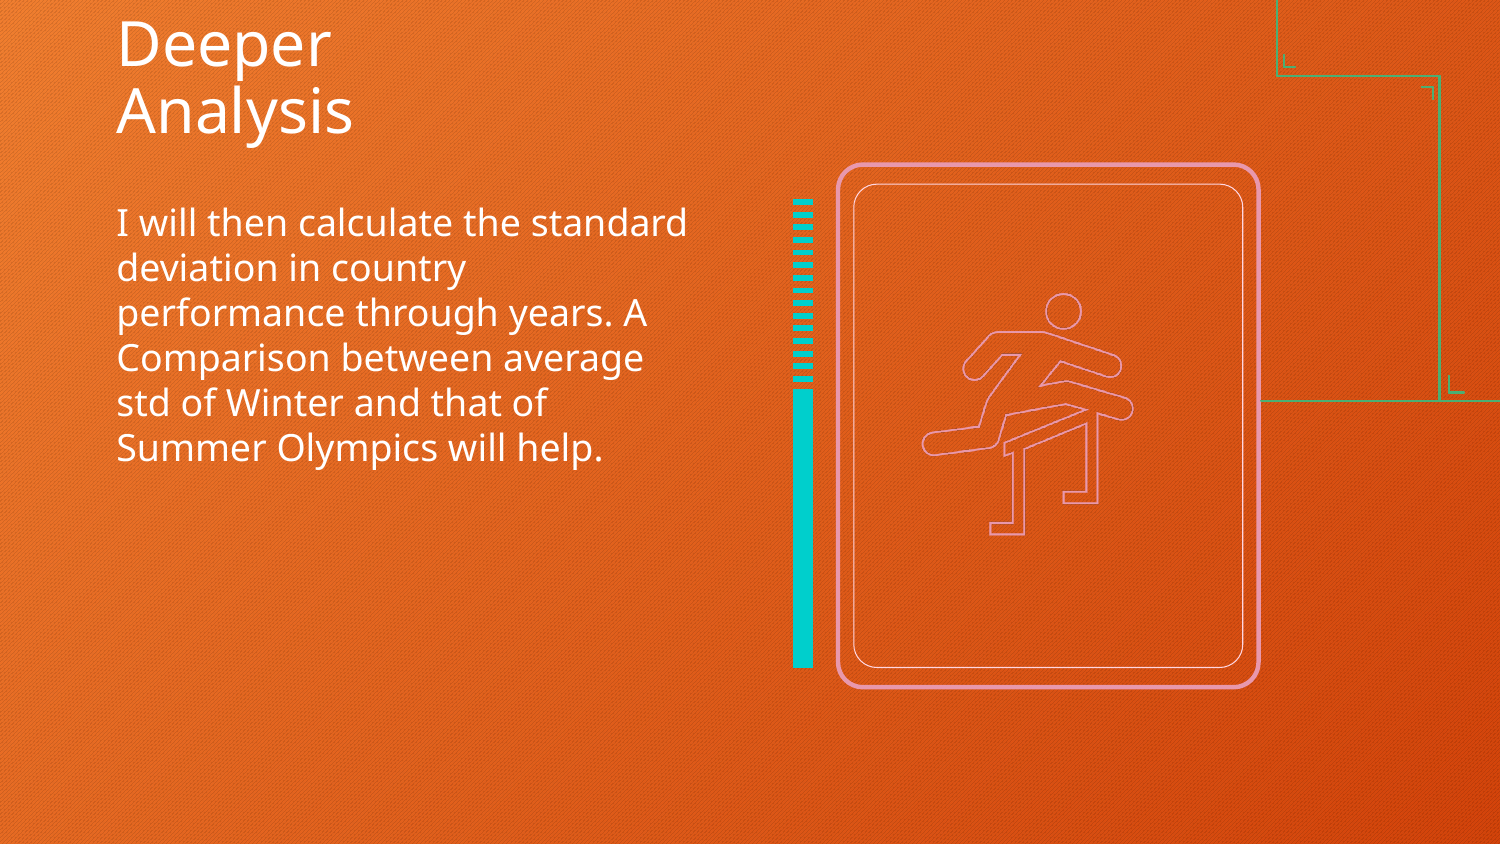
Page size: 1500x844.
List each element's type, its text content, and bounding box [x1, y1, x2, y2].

picture [894, 277, 1165, 548]
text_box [1260, 0, 1500, 402]
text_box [792, 162, 1262, 690]
list I will then calculate the standard deviation in country performance through years. A Comparison between average std of Winter and that of Summer Olympics will help. [101, 183, 714, 563]
title Deeper Analysis [101, 67, 543, 163]
